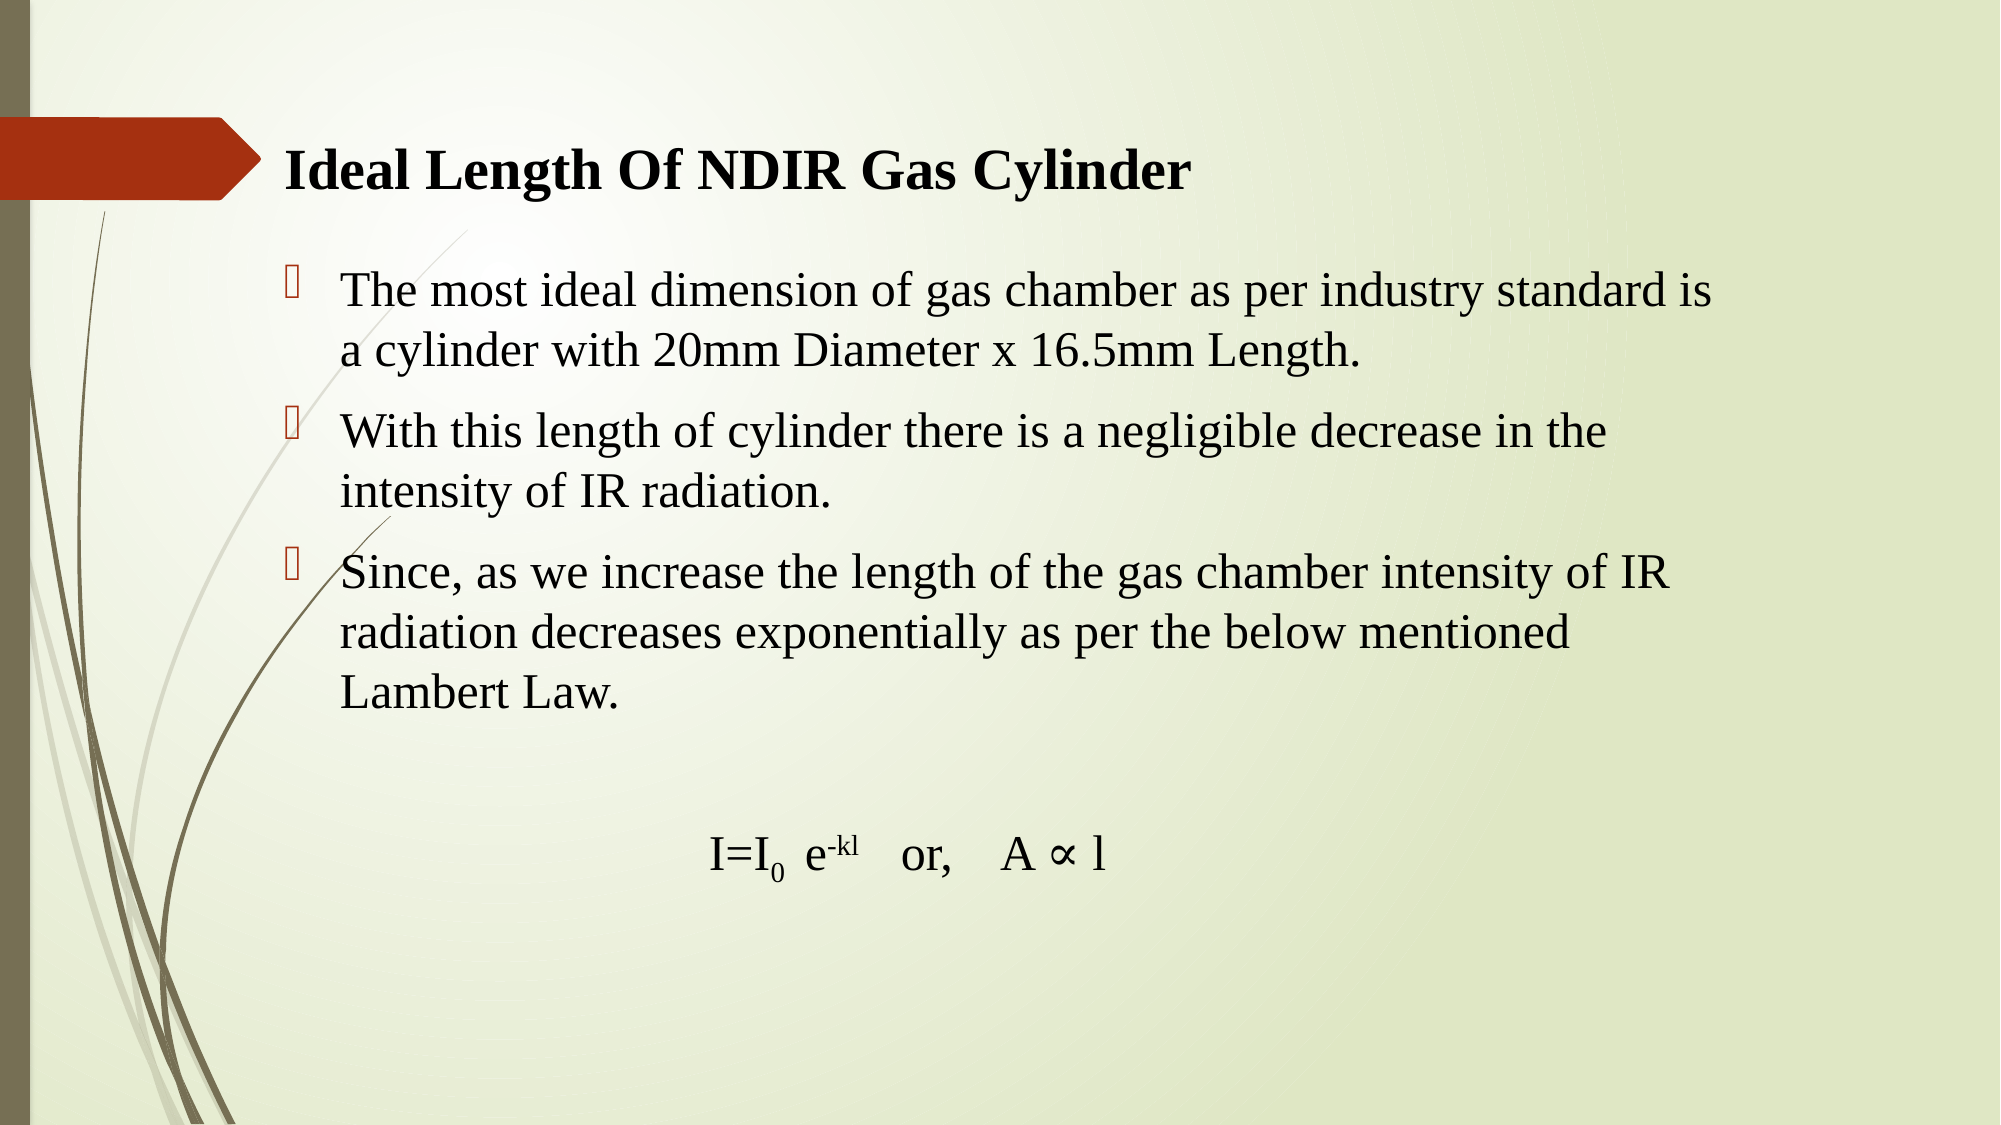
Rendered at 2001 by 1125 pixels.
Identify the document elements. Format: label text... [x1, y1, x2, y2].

list The most ideal dimension of gas chamber as per industry standard is a cylinder with 20mm Diameter x 16.5mm Length. With this length of cylinder there is a negligible decrease in the intensity of IR radiation. Since, as we increase the length of the gas chamber intensity of IR radiation decreases exponentially as per the below mentioned Lambert Law. I=I0 e-kl or, A ∝ l [268, 249, 1732, 1029]
title Ideal Length Of NDIR Gas Cylinder [269, 123, 1732, 212]
